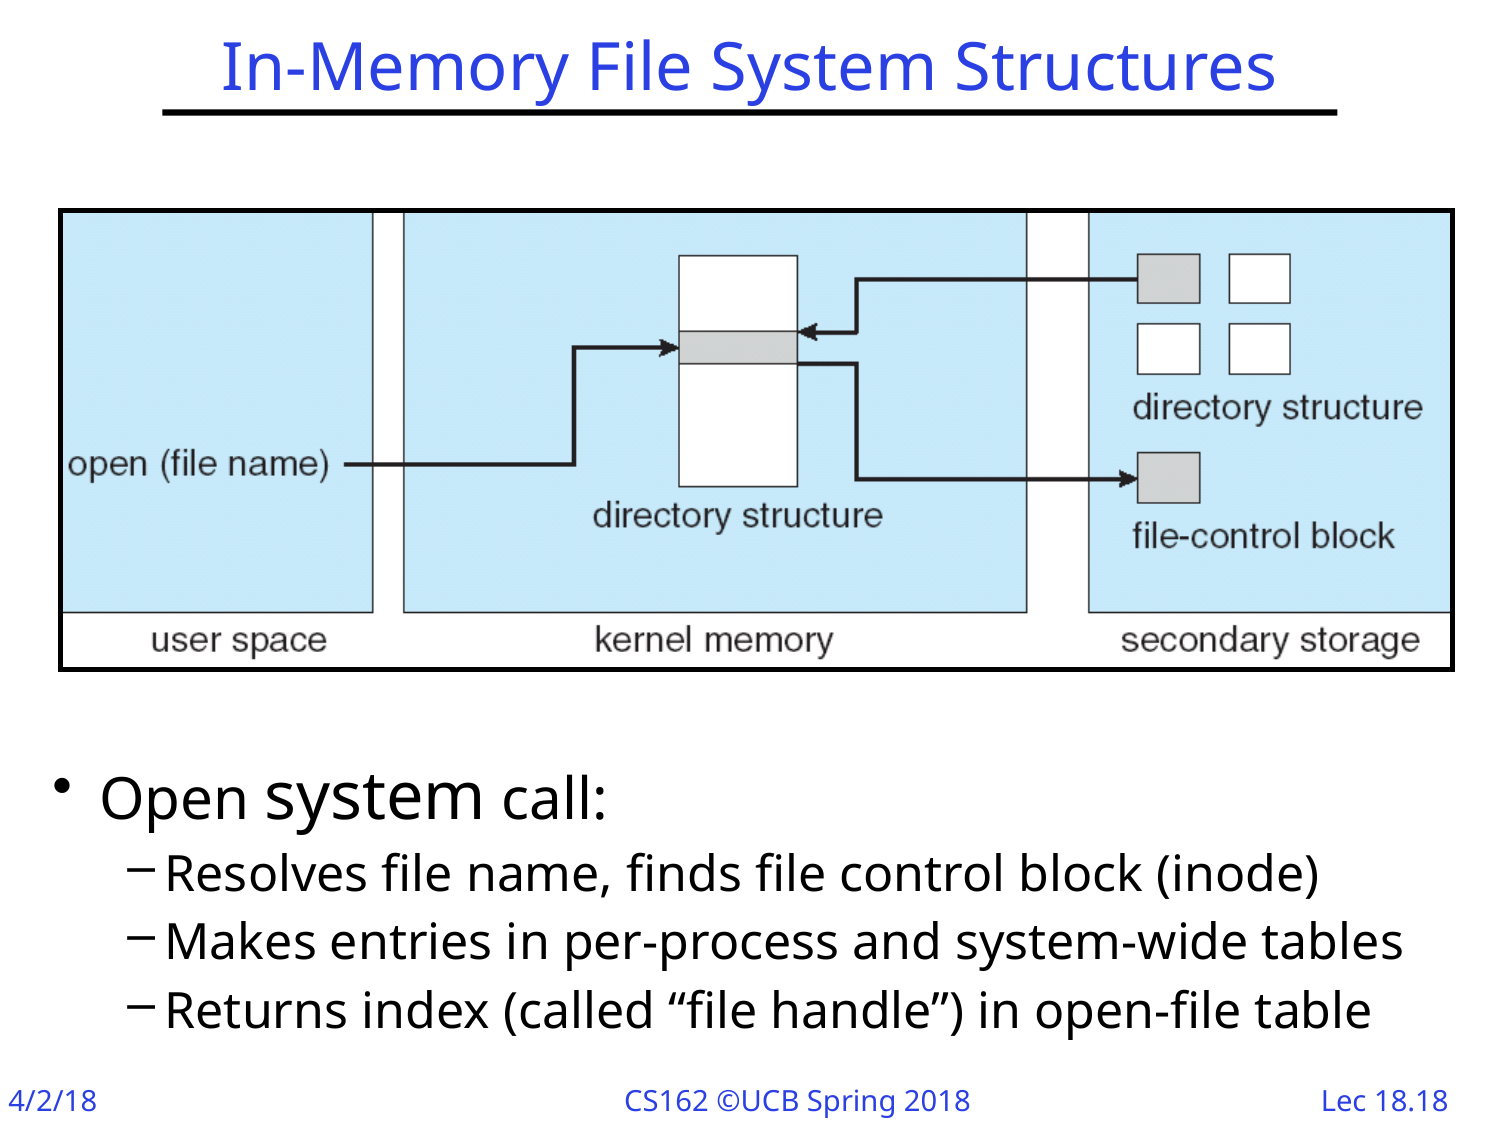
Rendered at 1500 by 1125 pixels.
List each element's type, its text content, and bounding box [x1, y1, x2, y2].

list Open system call: Resolves file name, finds file control block (inode) Makes entries in per-process and system-wide tables Returns index (called “file handle”) in open-file table [37, 737, 1425, 1063]
title In-Memory File System Structures [162, 24, 1338, 113]
picture [62, 212, 1451, 668]
